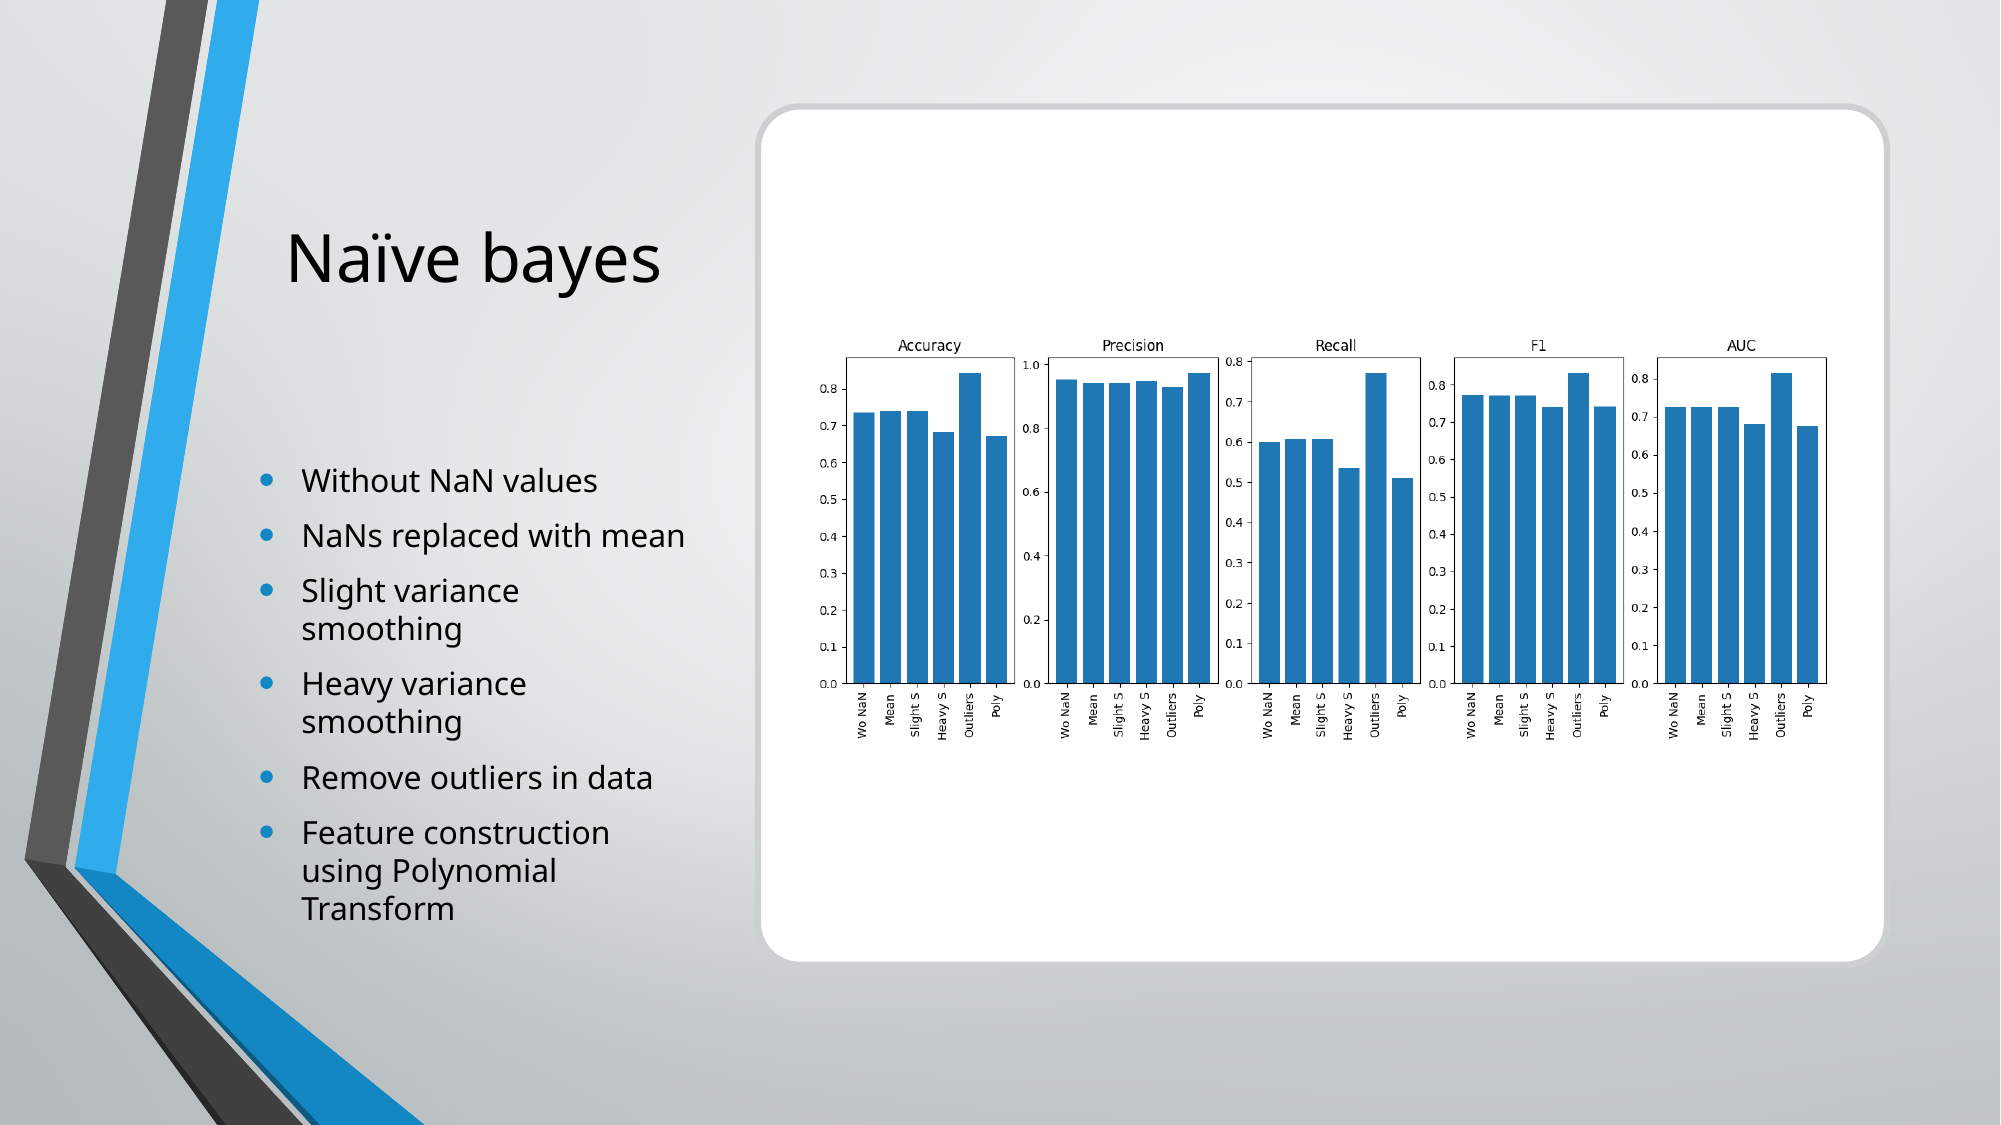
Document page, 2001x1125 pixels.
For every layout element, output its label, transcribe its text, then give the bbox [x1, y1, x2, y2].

title Naïve bayes [425, 112, 705, 400]
text_box [756, 105, 1889, 967]
picture [810, 330, 1834, 748]
list Without NaN values NaNs replaced with mean Slight variance smoothing Heavy variance smoothing Remove outliers in data Feature construction using Polynomial Transform [425, 437, 705, 950]
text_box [24, 0, 425, 1125]
